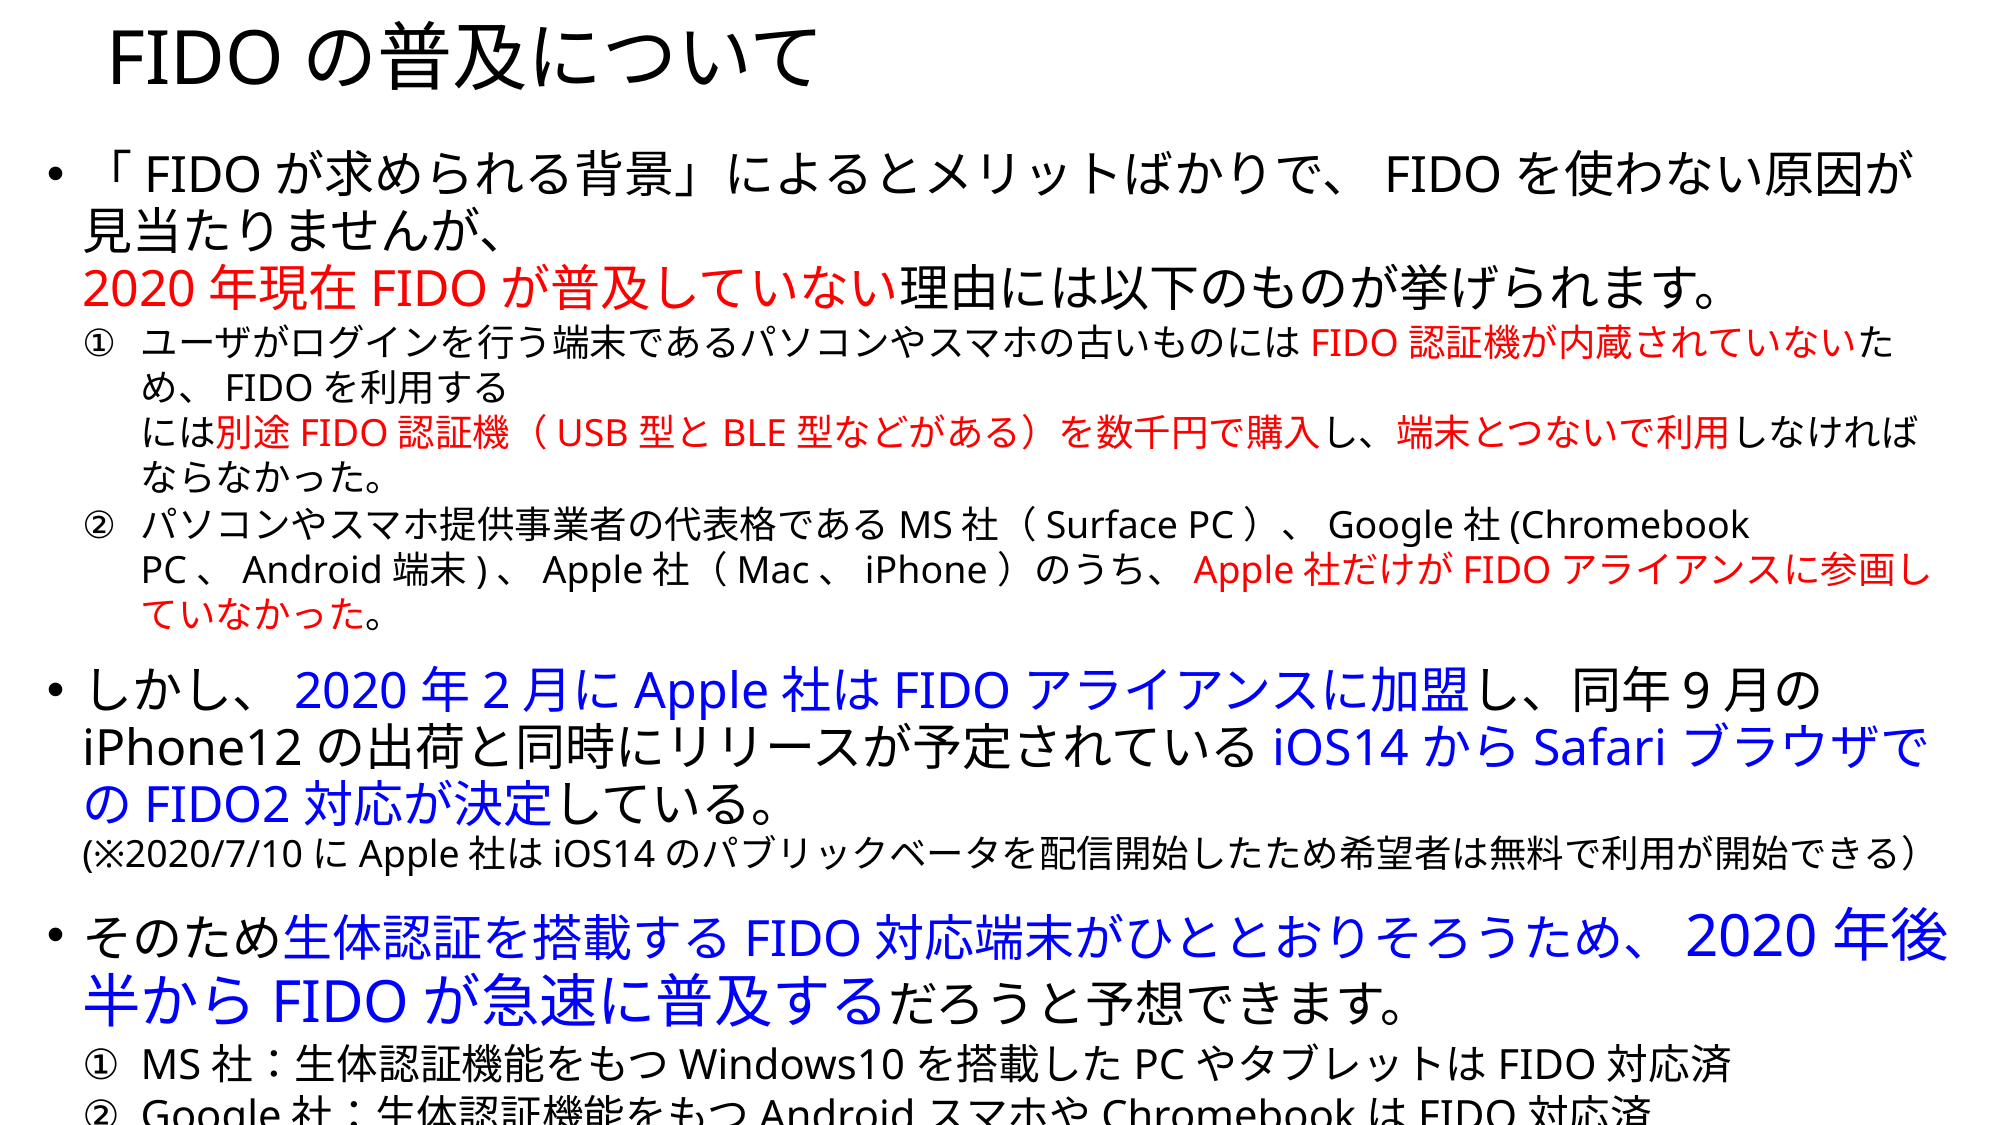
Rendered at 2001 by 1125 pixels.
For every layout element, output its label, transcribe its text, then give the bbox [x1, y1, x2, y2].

text_box FIDOの普及について [91, 0, 1884, 122]
text_box 「FIDOが求められる背景」によるとメリットばかりで、FIDOを使わない原因が見当たりませんが、 2020年現在FIDOが普及していない理由には以下のものが挙げられます。 ユーザがログインを行う端末であるパソコンやスマホの古いものにはFIDO認証機が内蔵されていないため、FIDOを利用する には別途FIDO認証機（USB型とBLE型などがある）を数千円で購入し、端末とつないで利用しなければならなかった。 パソコンやスマホ提供事業者の代表格であるMS社（Surface PC）、Google社(Chromebook PC、Android端末)、Apple社（Mac、iPhone）のうち、Apple社だけがFIDOアライアンスに参画していなかった。 しかし、2020年2月にApple社はFIDOアライアンスに加盟し、同年9月のiPhone12の出荷と同時にリリースが予定されているiOS14からSafariブラウザでのFIDO2対応が決定している。 (※2020/7/10にApple社はiOS14のパブリックベータを配信開始したため希望者は無料で利用が開始できる） そのため生体認証を搭載するFIDO対応端末がひととおりそろうため、2020年後半からFIDOが急速に普及するだろうと予想できます。 MS社：生体認証機能をもつWindows10を搭載したPCやタブレットはFIDO対応済 Google社：生体認証機能をもつAndroidスマホやChromebookはFIDO対応済 Apple社：iOS14/macOS 11.0 Big Surが2020年9月に無事リリースされると過去の 生体認証搭載スマホやmac PCを含めたすべてがFIDO対応になる。 [32, 139, 1966, 1089]
